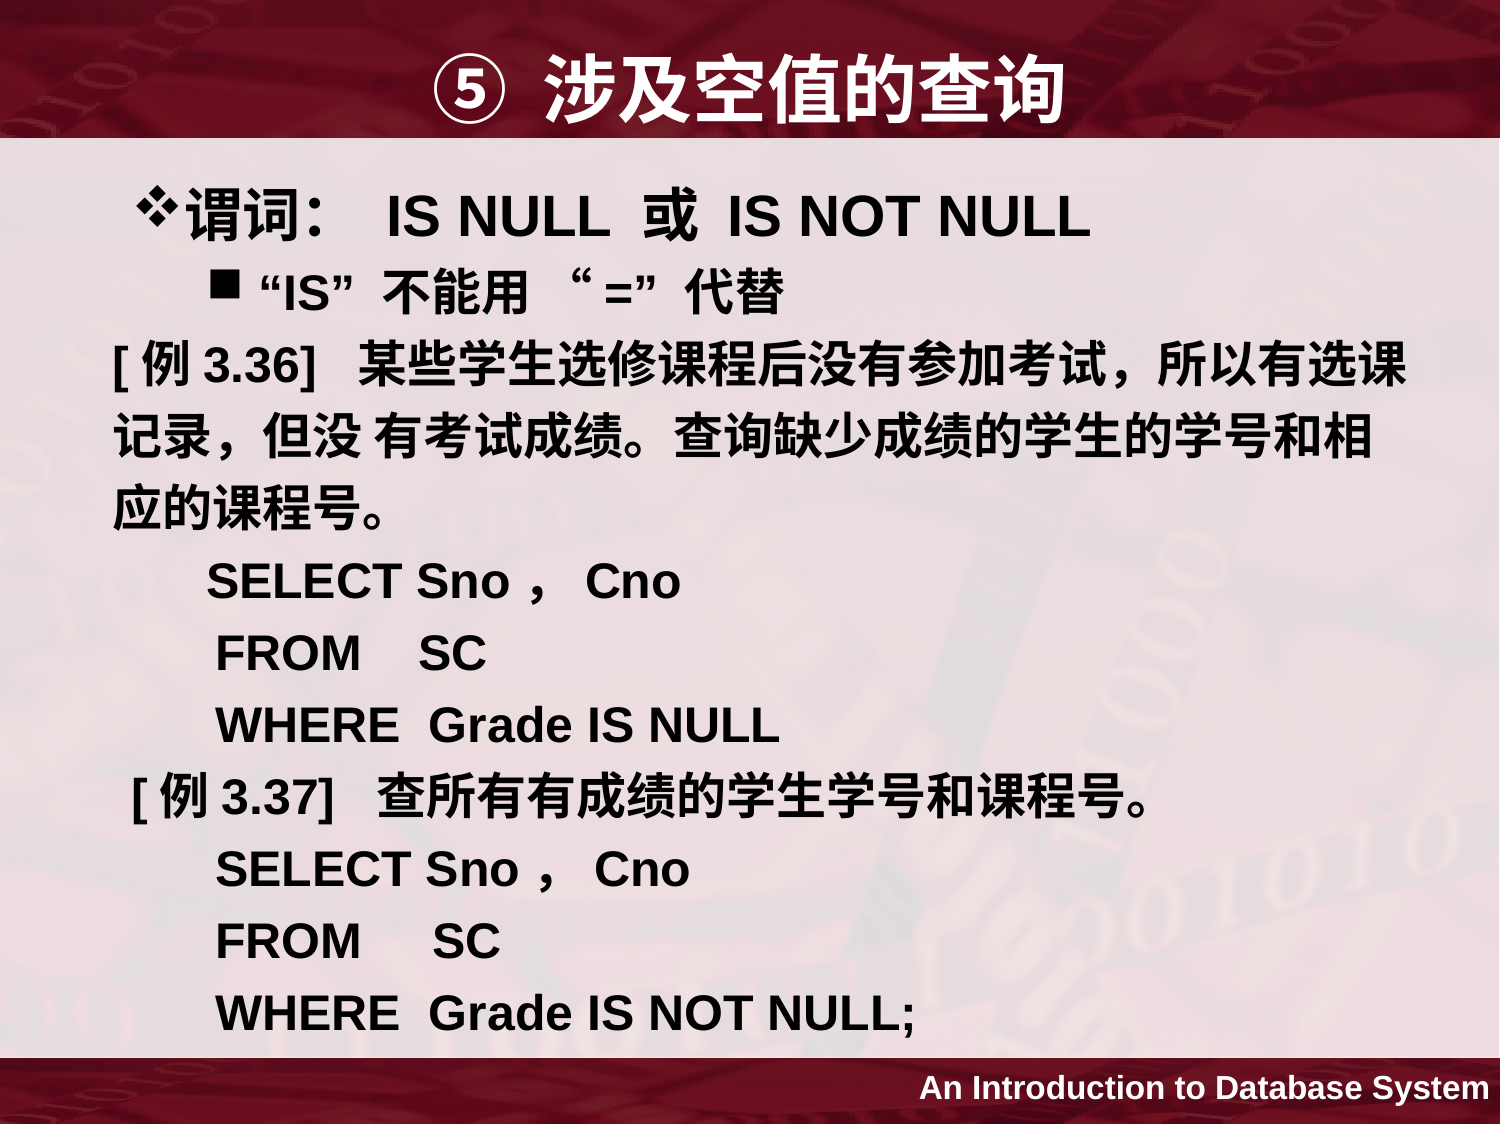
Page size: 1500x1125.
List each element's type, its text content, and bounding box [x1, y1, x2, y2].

picture [0, 0, 1500, 1124]
title ⑤ 涉及空值的查询 [74, 0, 1426, 156]
list 谓词： IS NULL 或 IS NOT NULL “IS” 不能用 “=” 代替 [例3.36] 某些学生选修课程后没有参加考试，所以有选课记录，但没 有考试成绩。查询缺少成绩的学生的学号和相应的课程号。 SELECT Sno，Cno FROM SC WHERE Grade IS NULL [例3.37] 查所有有成绩的学生学号和课程号。 SELECT Sno，Cno FROM SC WHERE Grade IS NOT NULL; [40, 156, 1426, 1032]
